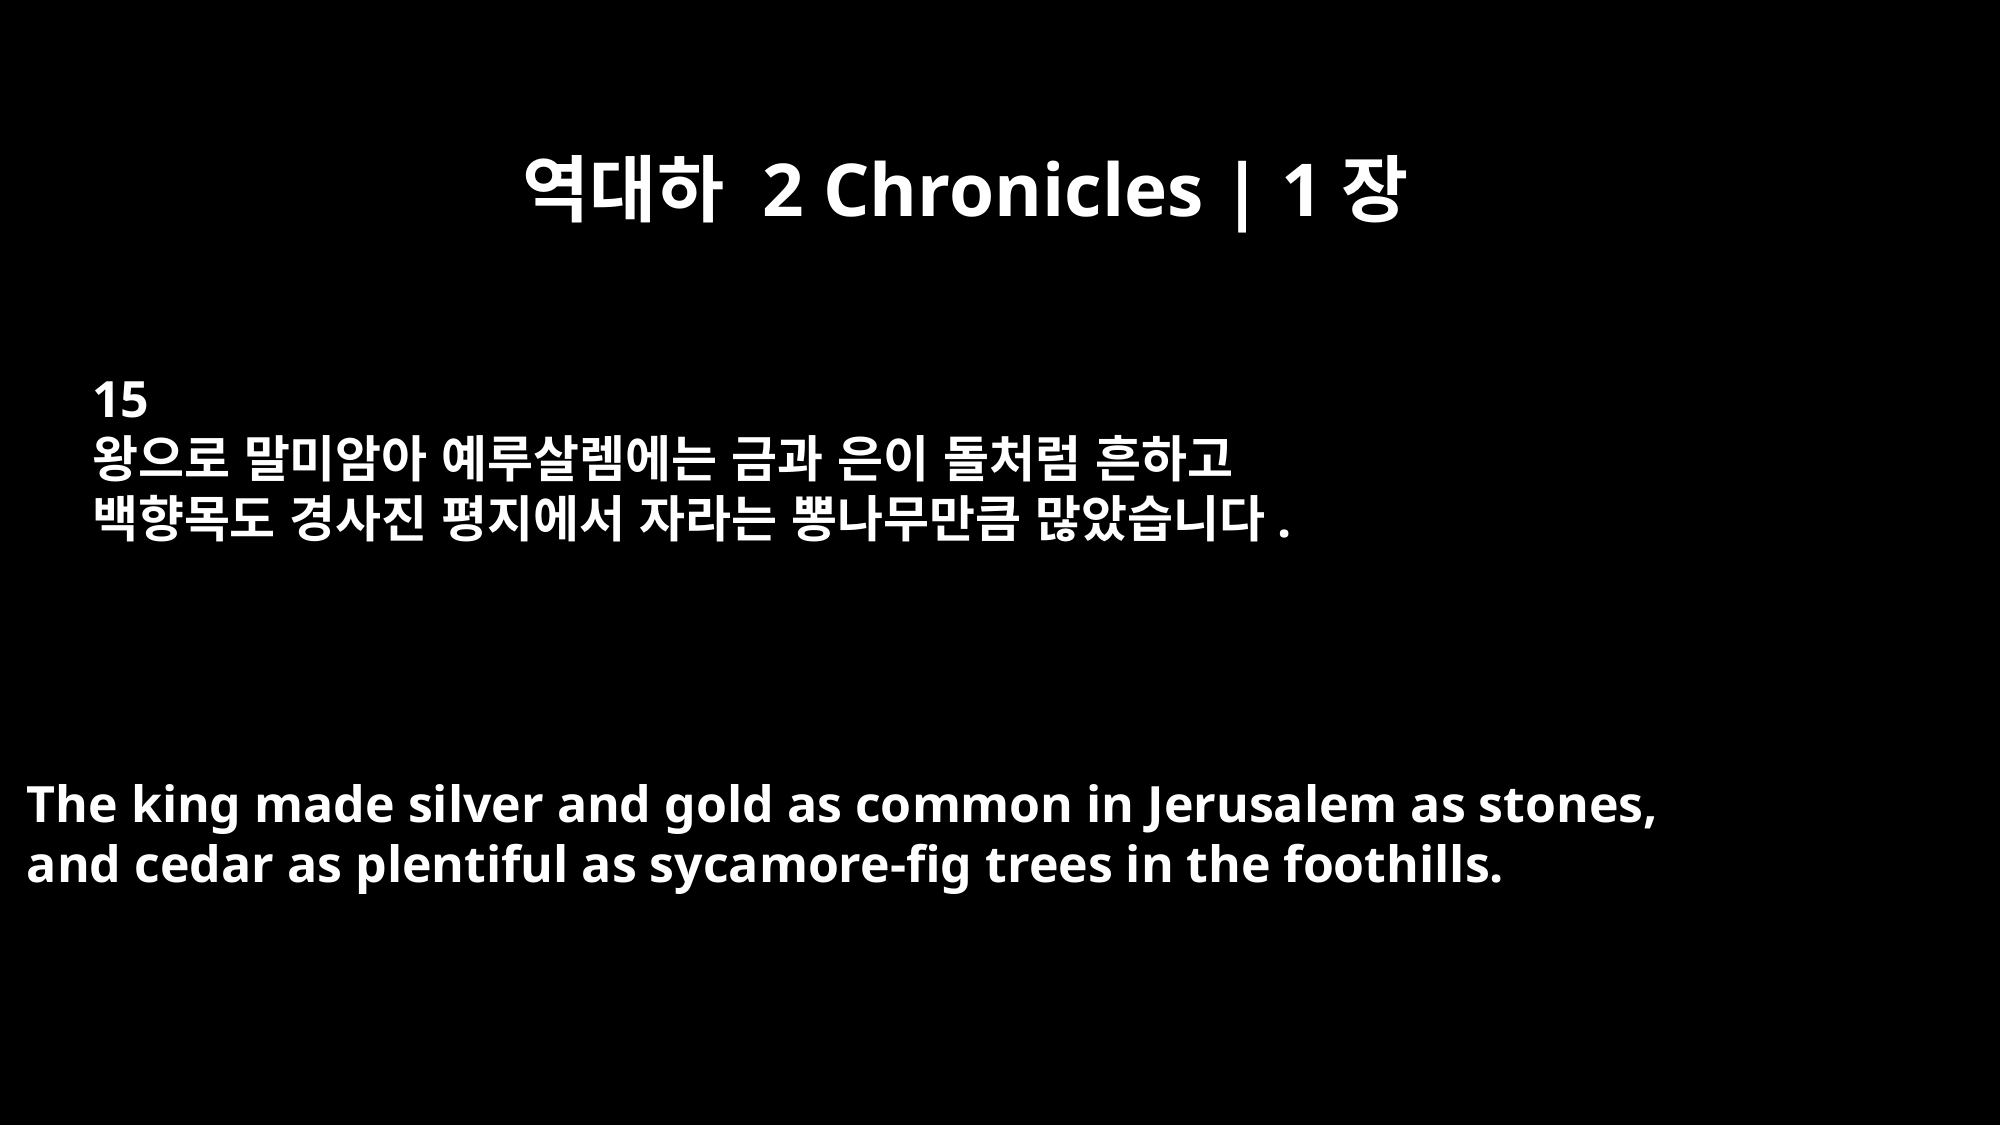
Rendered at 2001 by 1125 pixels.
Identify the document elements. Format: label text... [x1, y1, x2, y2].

text_box 15 왕으로 말미암아 예루살렘에는 금과 은이 돌처럼 흔하고 백향목도 경사진 평지에서 자라는 뽕나무만큼 많았습니다. [77, 359, 1308, 555]
text_box 역대하 2 Chronicles | 1장 [507, 136, 1424, 239]
text_box The king made silver and gold as common in Jerusalem as stones, and cedar as plentiful as sycamore-fig trees in the foothills. [12, 764, 1674, 900]
